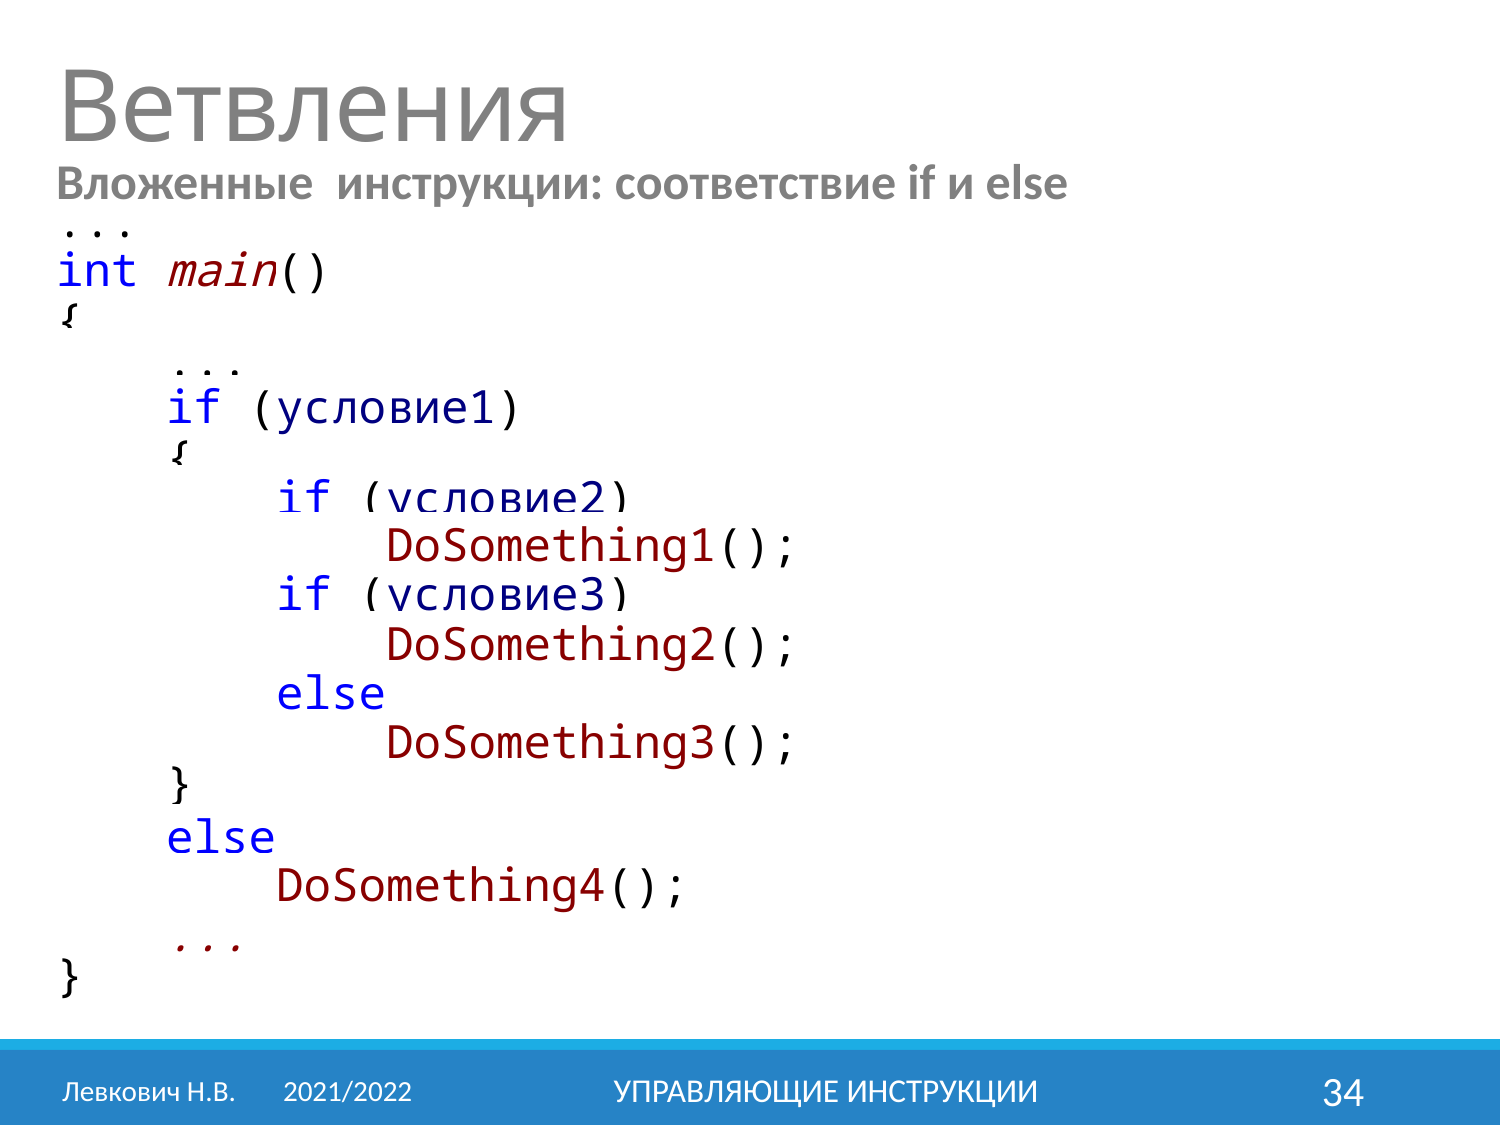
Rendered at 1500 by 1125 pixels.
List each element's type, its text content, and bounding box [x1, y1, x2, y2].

text_box Вложенные инструкции: соответствие if и else [41, 149, 1406, 232]
slide_number 34 [1218, 1059, 1380, 1120]
footer Управляющие инструкции [453, 1059, 1199, 1120]
text_box ... int main() { ... if (условие1) { if (условие2) DoSomething1(); if (условие3) DoSomething2(); else DoSomething3(); } else DoSomething4(); ... } [41, 190, 1471, 1008]
text_box Ветвления [41, 30, 1471, 190]
slide_number Левкович Н.В. 2021/2022 [47, 1059, 440, 1120]
